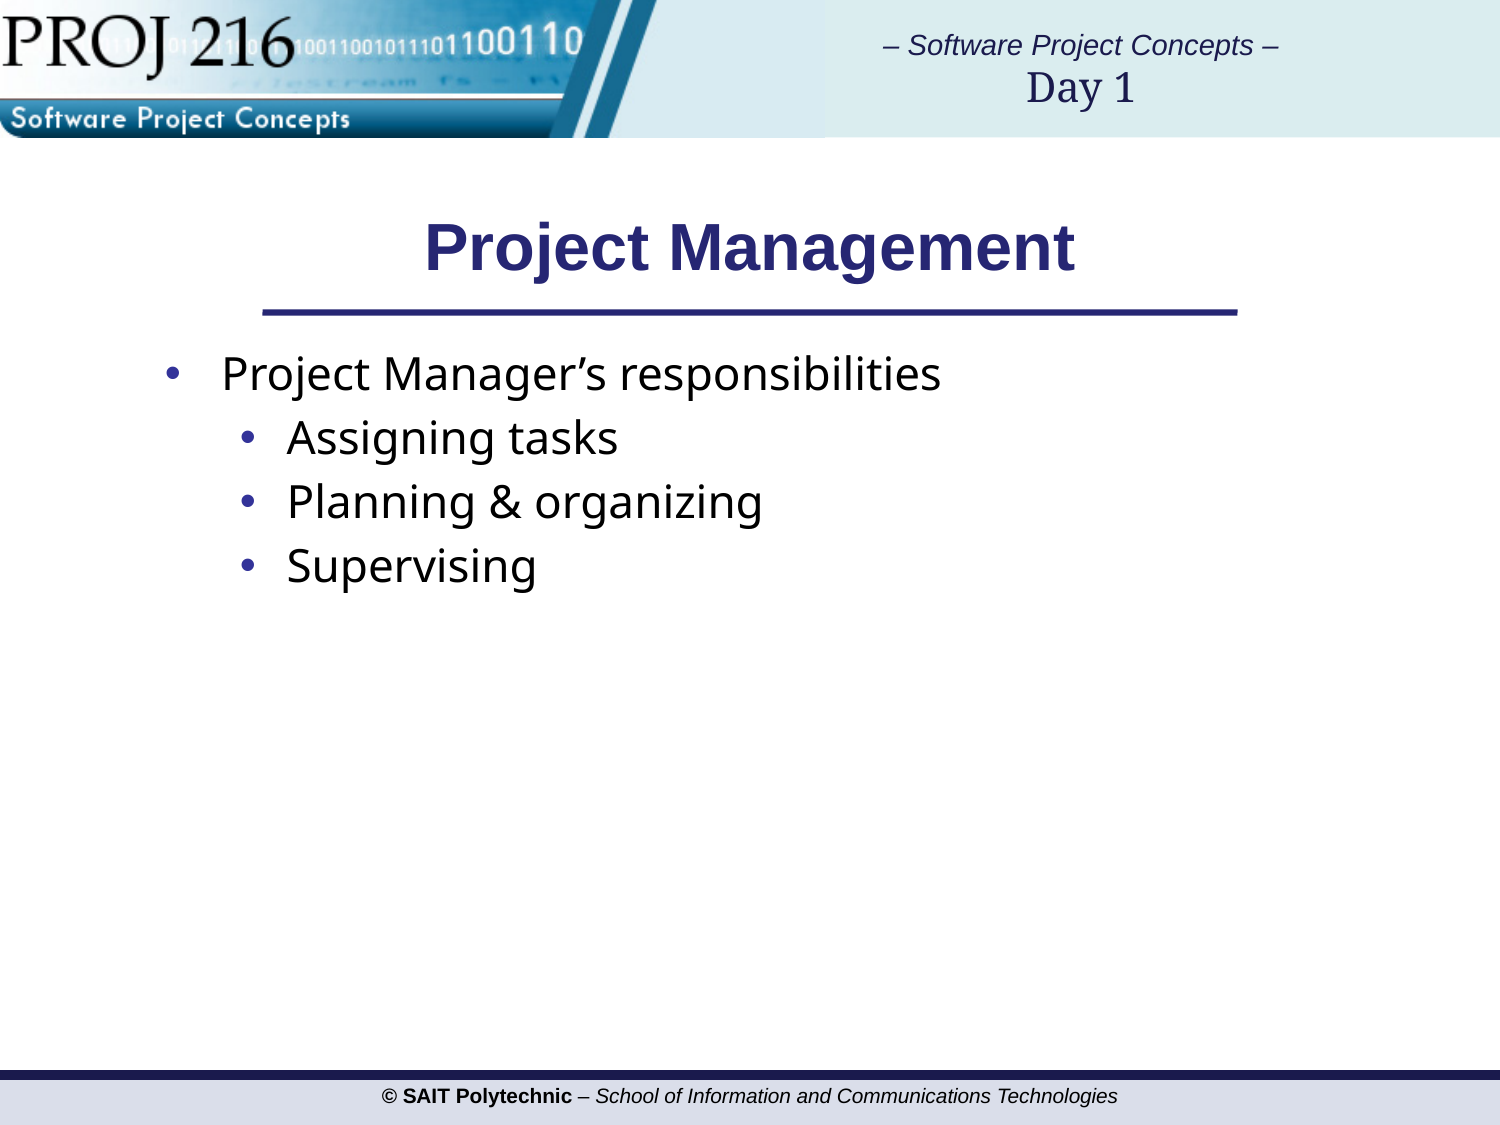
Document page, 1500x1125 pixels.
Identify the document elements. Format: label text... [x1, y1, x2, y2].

picture [0, 0, 825, 138]
text_box Project Manager’s responsibilities Assigning tasks Planning & organizing Supervising [149, 337, 1500, 1043]
title Project Management [0, 149, 1500, 338]
